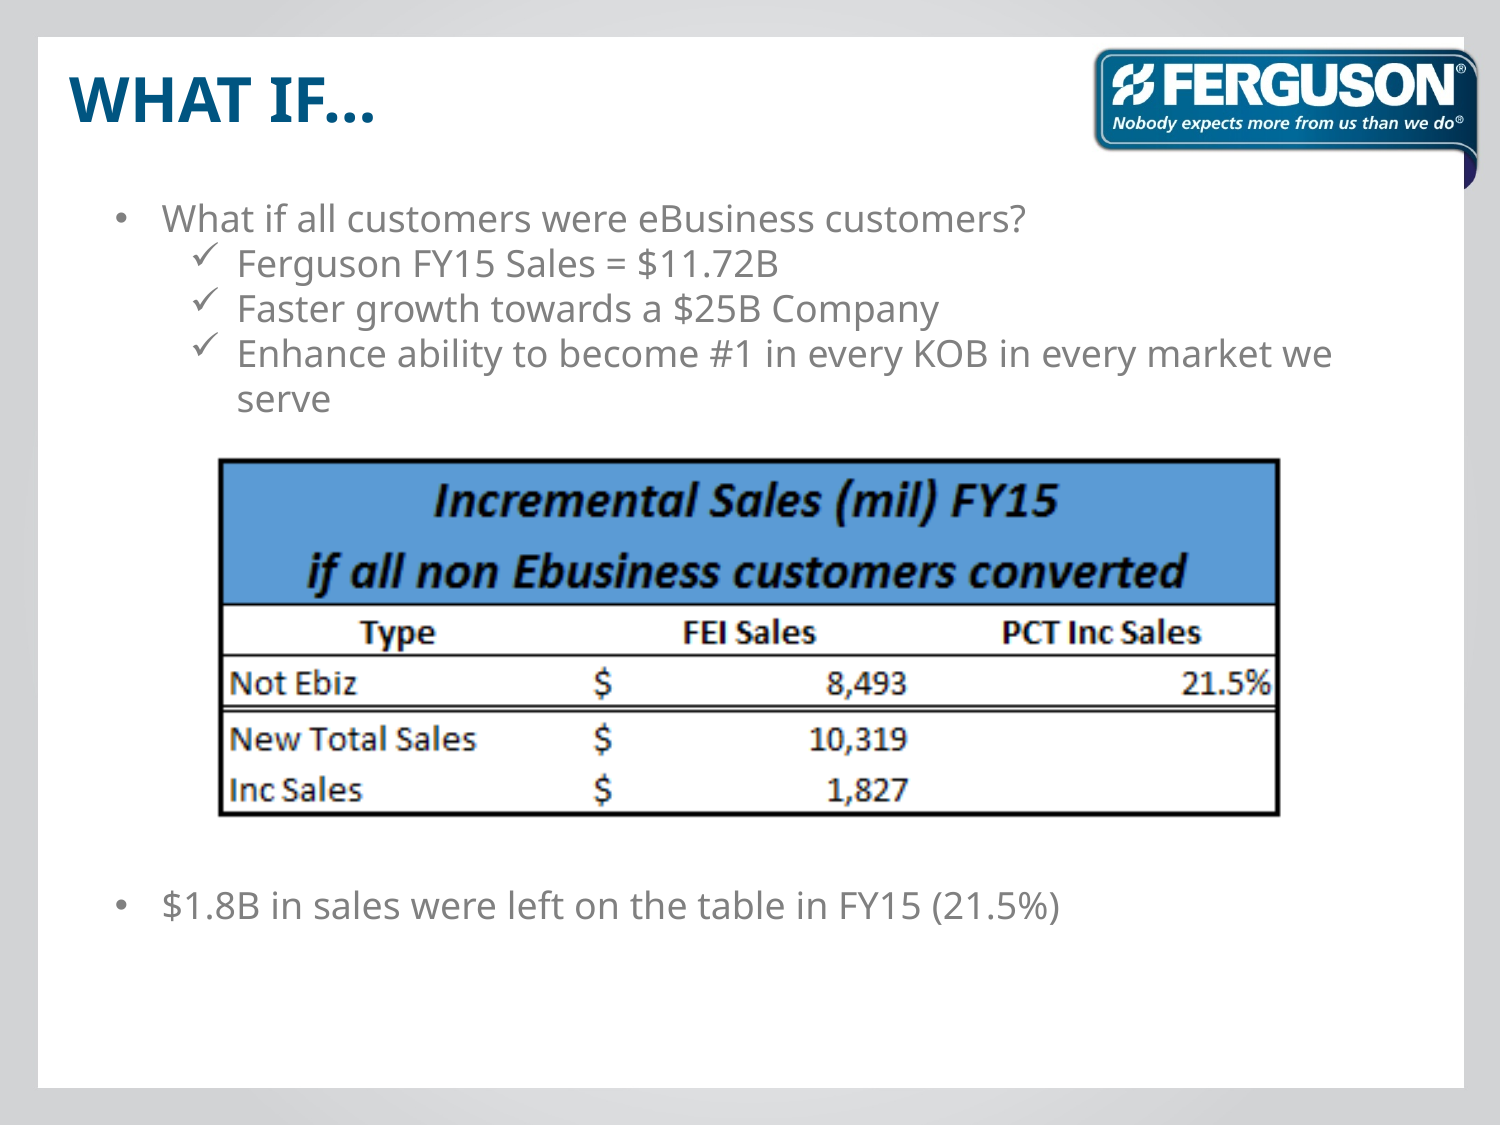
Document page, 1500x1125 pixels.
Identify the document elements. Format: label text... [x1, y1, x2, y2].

picture [0, 0, 1500, 1125]
text_box $1.8B in sales were left on the table in FY15 (21.5%) [99, 874, 1431, 935]
title What if… [69, 68, 1000, 162]
text_box What if all customers were eBusiness customers? Ferguson FY15 Sales = $11.72B Faster growth towards a $25B Company Enhance ability to become #1 in every KOB in every market we serve [99, 187, 1400, 563]
